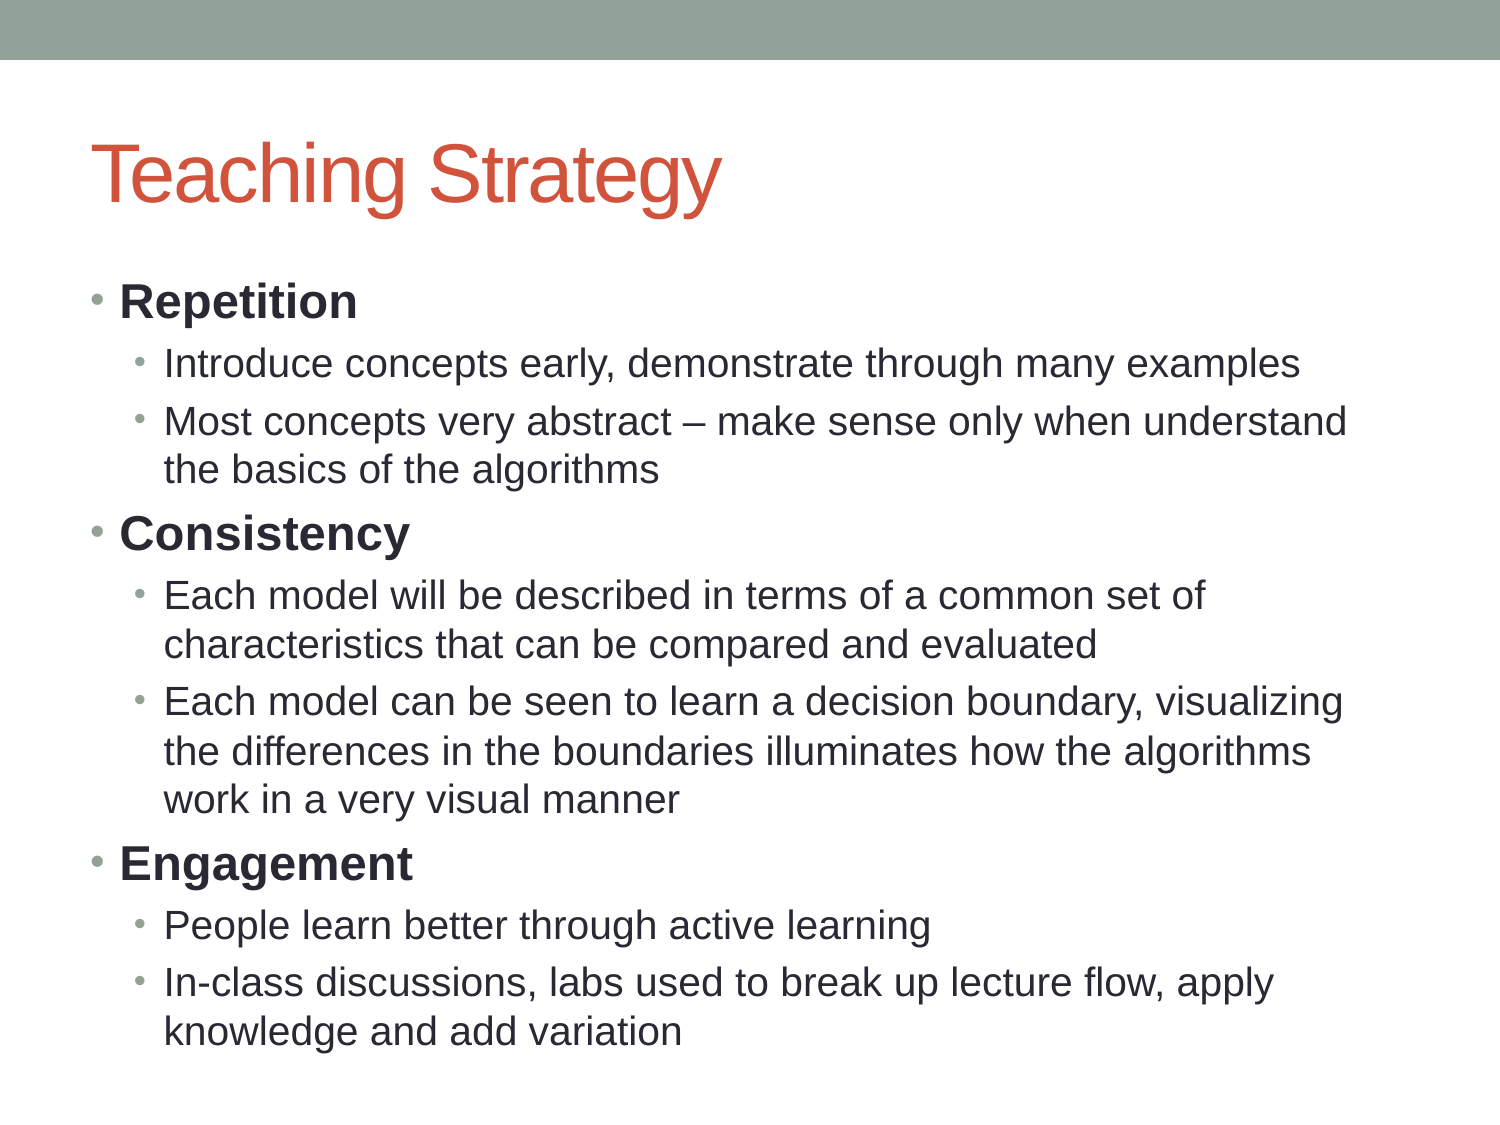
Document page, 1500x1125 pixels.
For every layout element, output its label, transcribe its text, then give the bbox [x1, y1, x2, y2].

list Repetition Introduce concepts early, demonstrate through many examples Most concepts very abstract – make sense only when understand the basics of the algorithms Consistency Each model will be described in terms of a common set of characteristics that can be compared and evaluated Each model can be seen to learn a decision boundary, visualizing the differences in the boundaries illuminates how the algorithms work in a very visual manner Engagement People learn better through active learning In-class discussions, labs used to break up lecture flow, apply knowledge and add variation [75, 262, 1425, 1063]
title Teaching Strategy [75, 87, 1425, 250]
